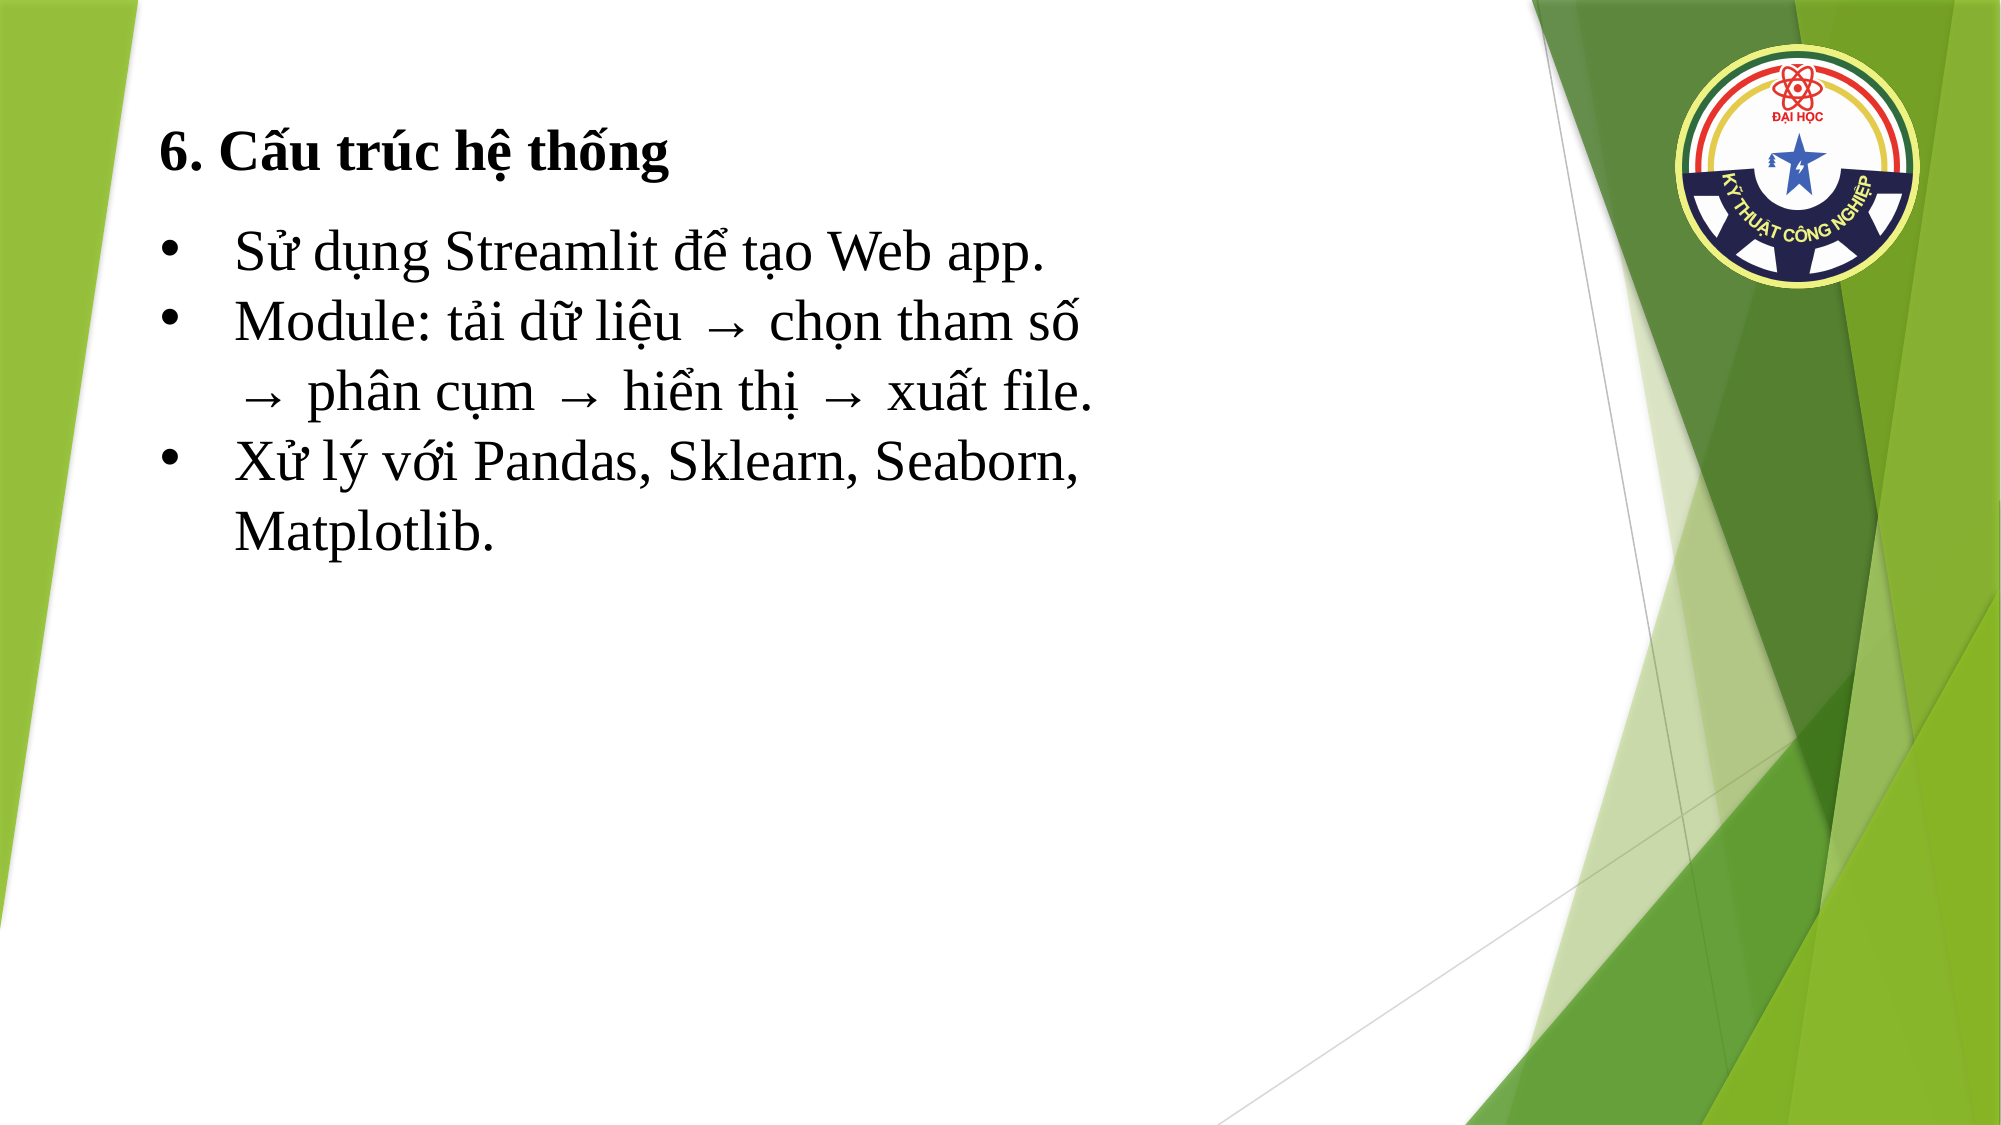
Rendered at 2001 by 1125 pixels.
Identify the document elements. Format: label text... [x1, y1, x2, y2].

text_box Sử dụng Streamlit để tạo Web app. Module: tải dữ liệu → chọn tham số → phân cụm → hiển thị → xuất file. Xử lý với Pandas, Sklearn, Seaborn, Matplotlib. [145, 204, 1144, 640]
text_box 6. Cấu trúc hệ thống [145, 104, 879, 190]
picture [1675, 44, 1920, 289]
